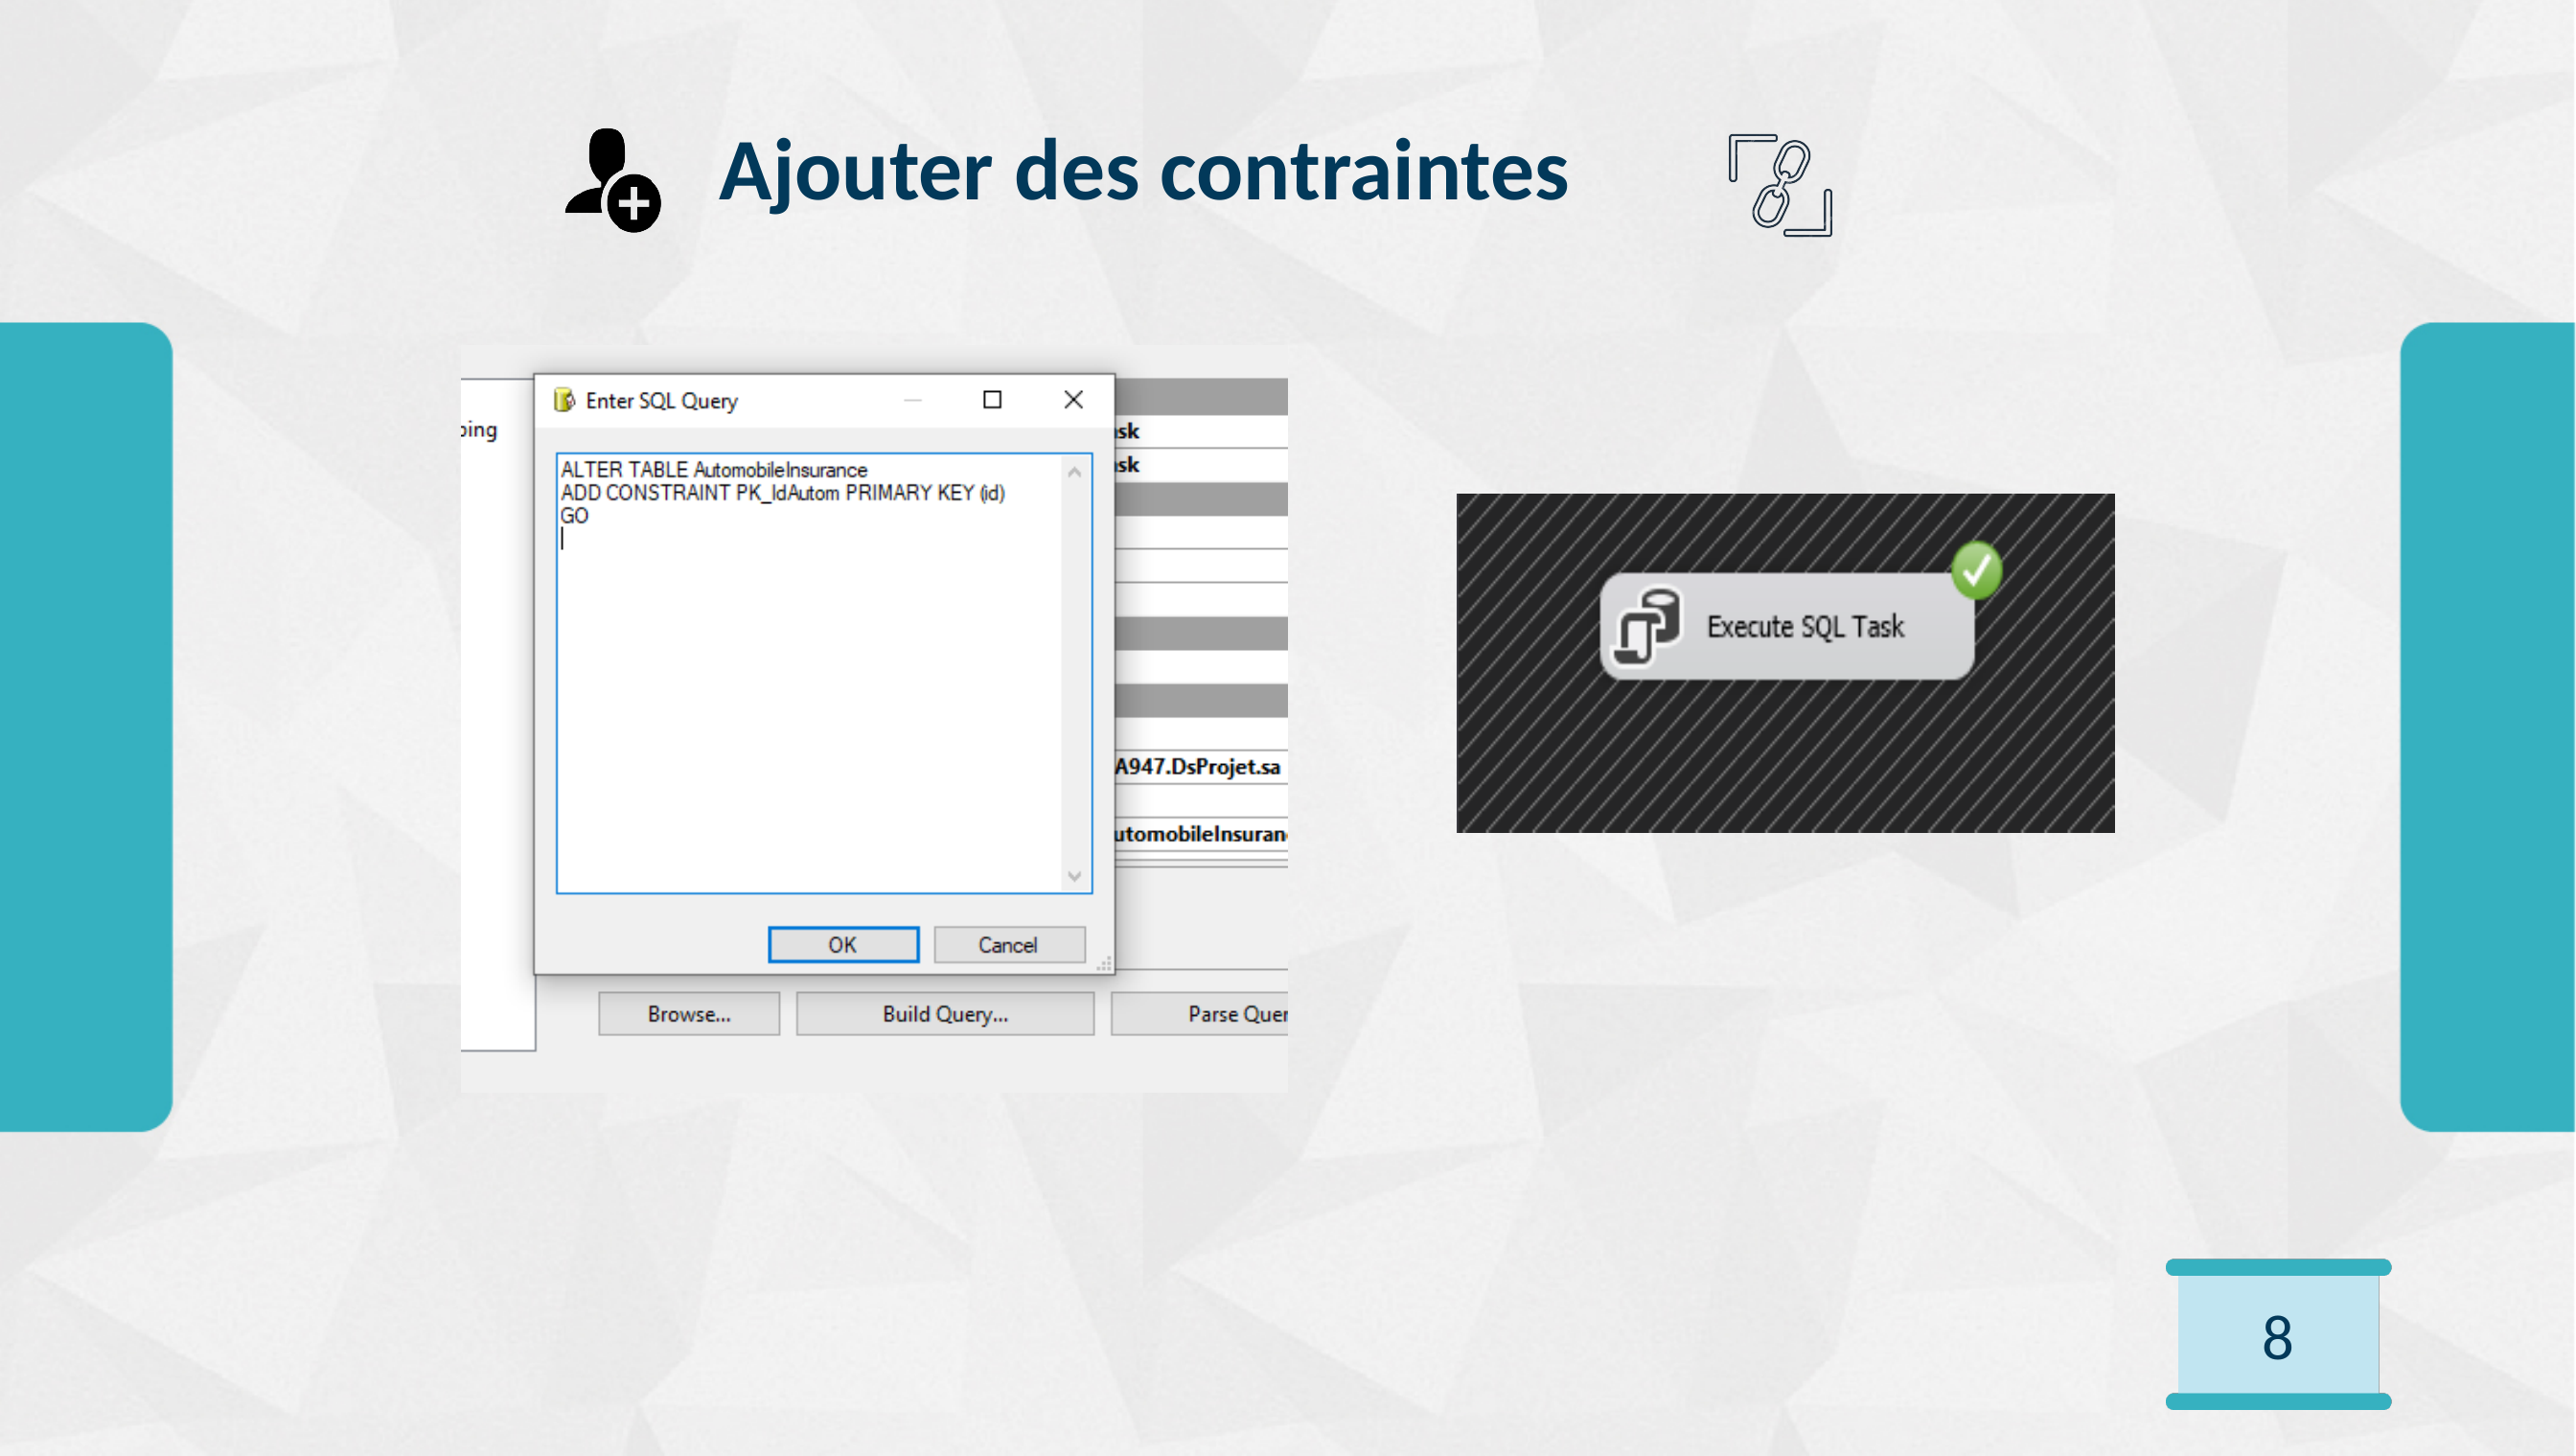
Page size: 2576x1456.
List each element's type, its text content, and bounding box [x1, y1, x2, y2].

text_box Ajouter des contraintes [704, 104, 1694, 224]
picture [0, 0, 2576, 1456]
